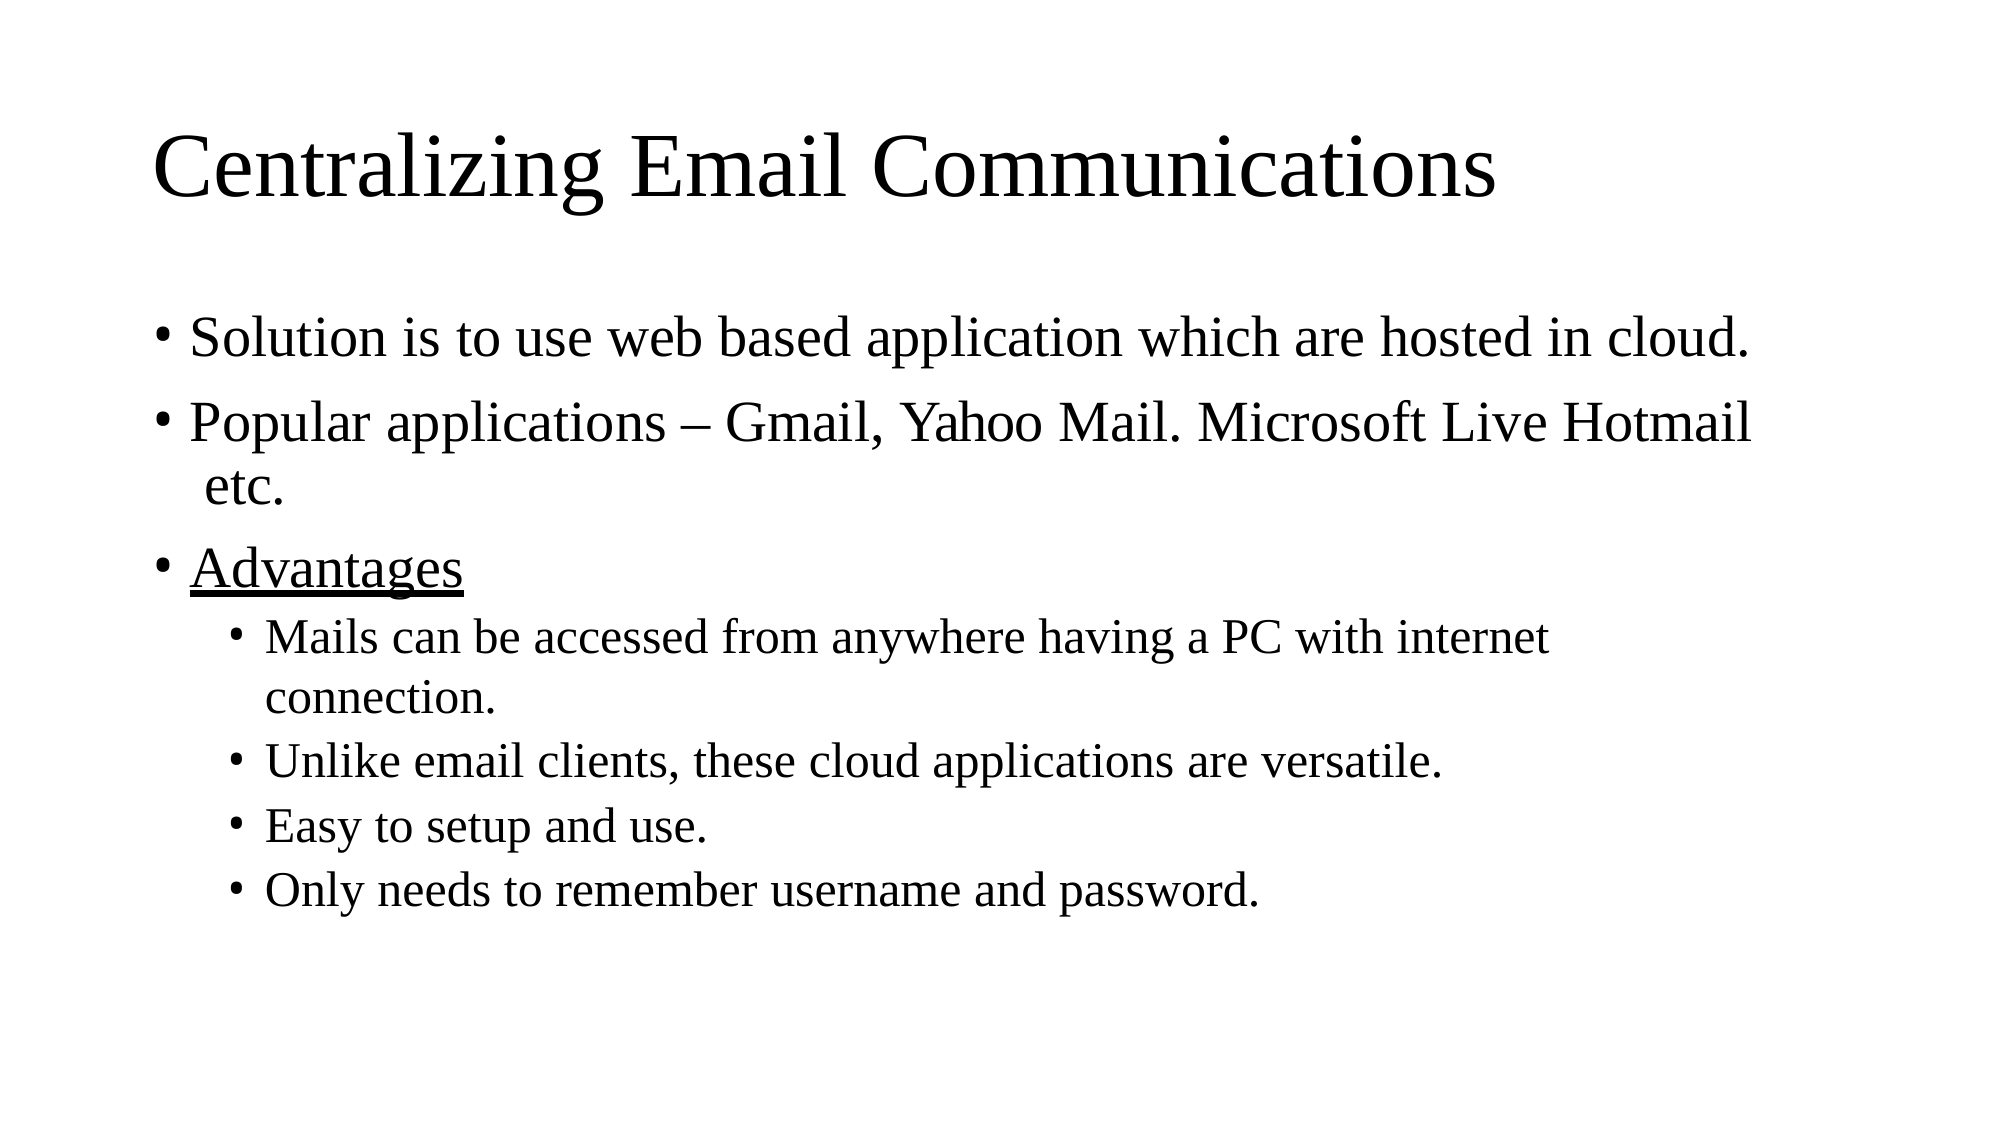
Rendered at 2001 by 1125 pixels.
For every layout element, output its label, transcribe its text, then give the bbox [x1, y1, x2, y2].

title Centralizing Email Communications [150, 102, 1501, 281]
text_box Solution is to use web based application which are hosted in cloud. Popular applications – Gmail, Yahoo Mail. Microsoft Live Hotmail etc. Advantages Mails can be accessed from anywhere having a PC with internet connection. Unlike email clients, these cloud applications are versatile. Easy to setup and use. Only needs to remember username and password. [150, 281, 1794, 917]
